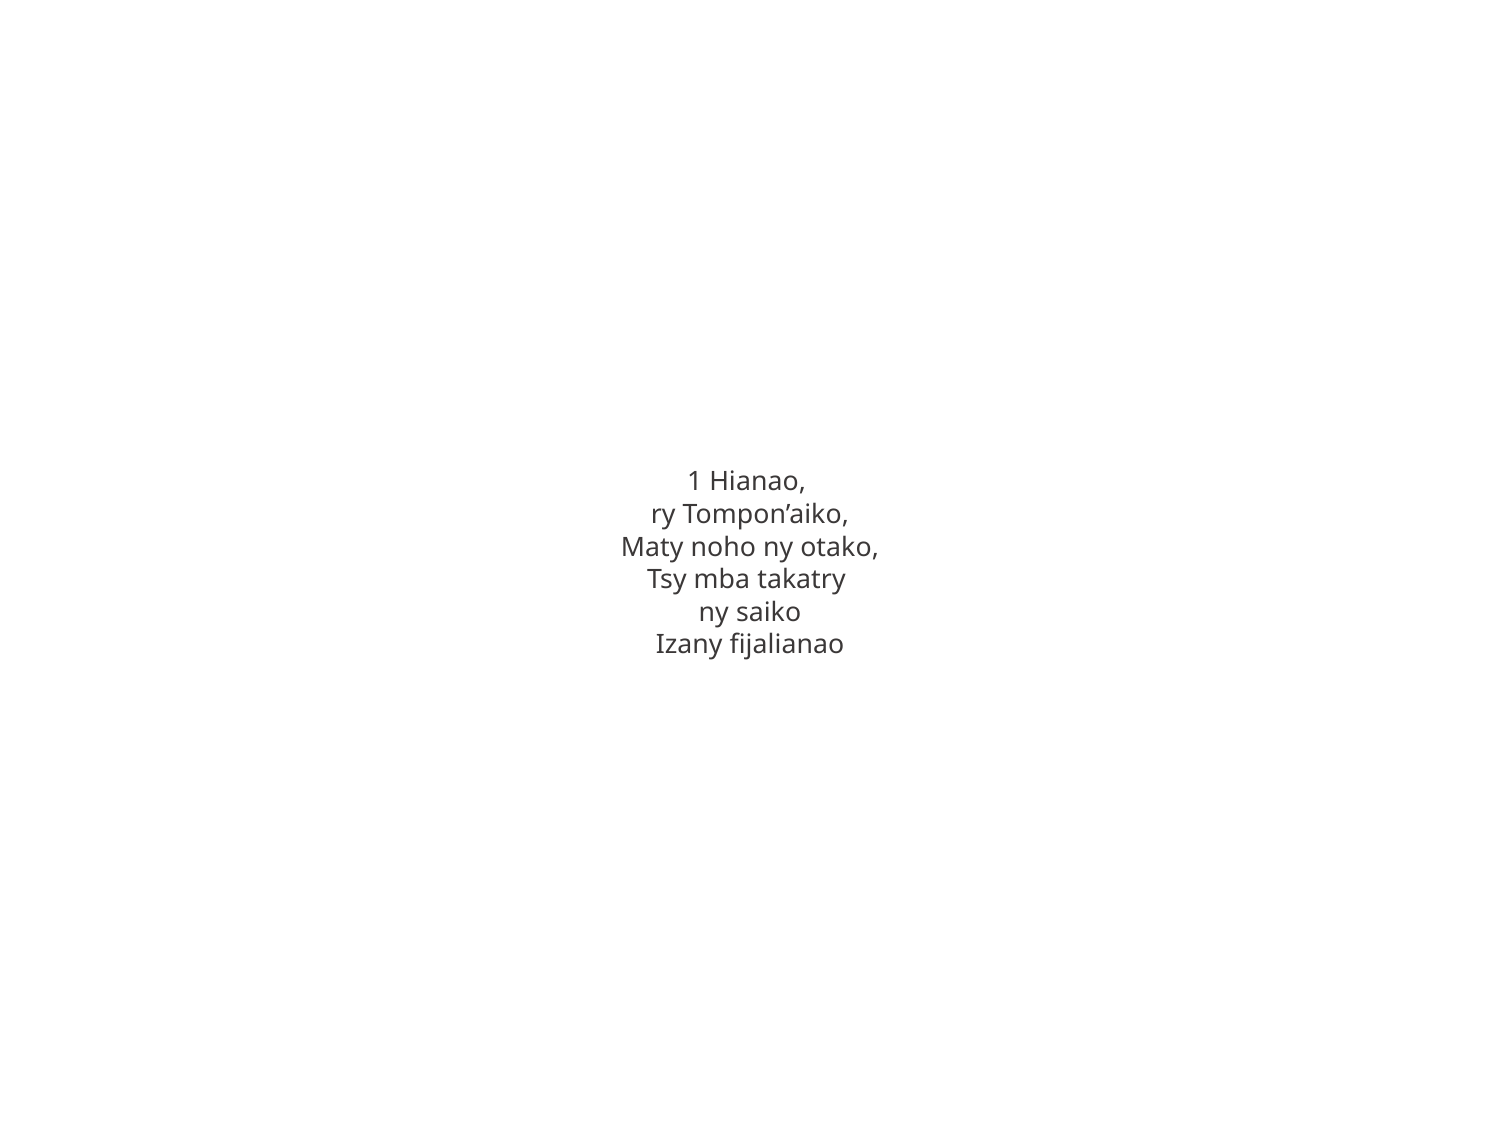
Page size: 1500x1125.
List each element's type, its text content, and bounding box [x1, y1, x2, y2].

title 1 Hianao, ry Tompon’aiko, Maty noho ny otako, Tsy mba takatry ny saiko Izany fijalianao [103, 453, 1397, 672]
